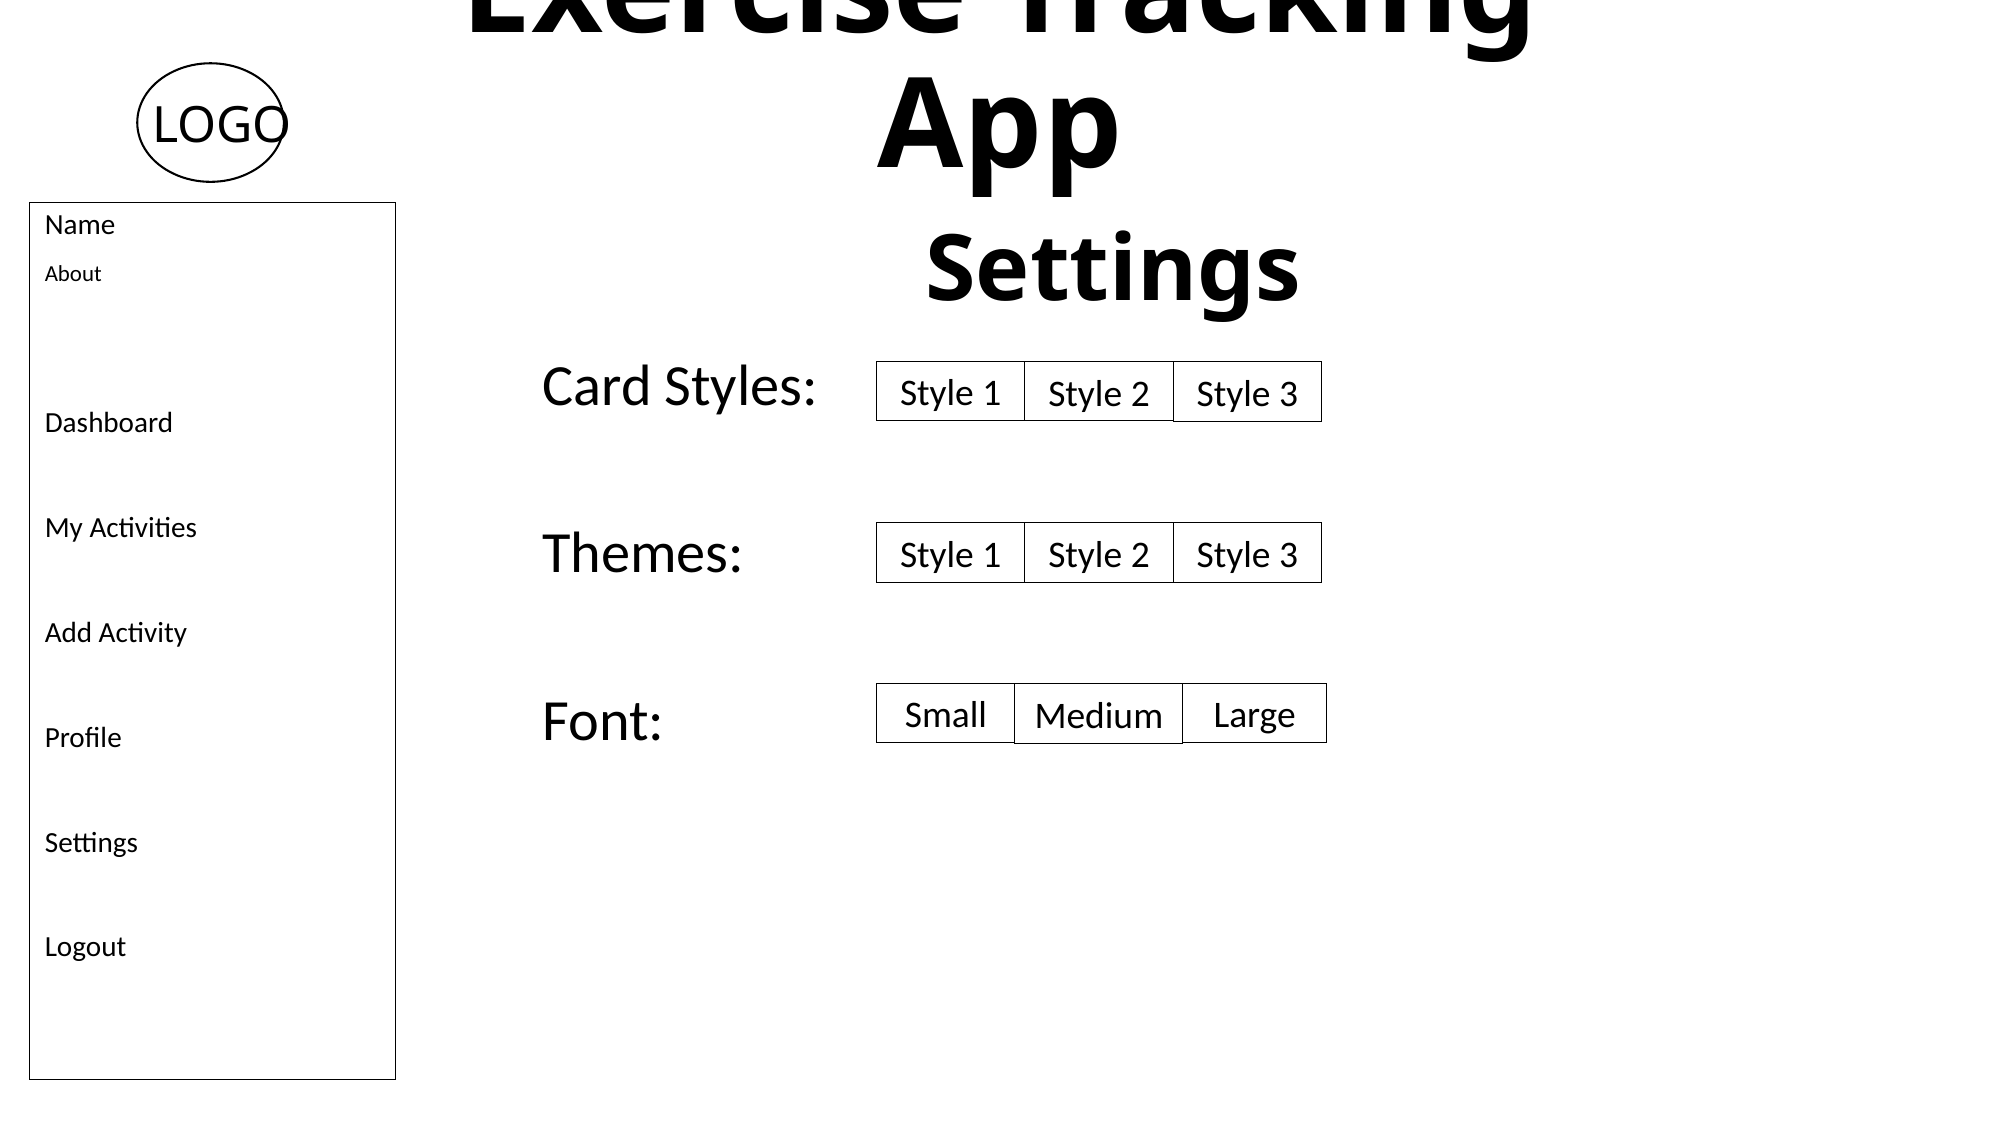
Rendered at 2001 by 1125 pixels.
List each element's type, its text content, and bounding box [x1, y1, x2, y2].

text_box Card Styles: Themes: Font: [527, 347, 1294, 962]
text_box Large [1182, 683, 1327, 743]
text_box Style 2 [1024, 361, 1173, 421]
text_box Style 1 [876, 522, 1024, 583]
title Settings [910, 162, 1677, 380]
text_box Style 3 [1173, 361, 1322, 422]
text_box Name About Dashboard My Activities Add Activity Profile Settings Logout [29, 202, 396, 1080]
text_box Style 3 [1173, 522, 1322, 583]
text_box Exercise Tracking App [444, 49, 1556, 203]
text_box LOGO [137, 84, 152, 109]
text_box [136, 62, 285, 183]
text_box LOGO [137, 136, 161, 169]
text_box Medium [1014, 683, 1183, 744]
text_box Style 2 [1024, 522, 1173, 583]
text_box Style 1 [876, 361, 1024, 421]
text_box Small [876, 683, 1014, 743]
text_box LOGO [260, 84, 316, 169]
